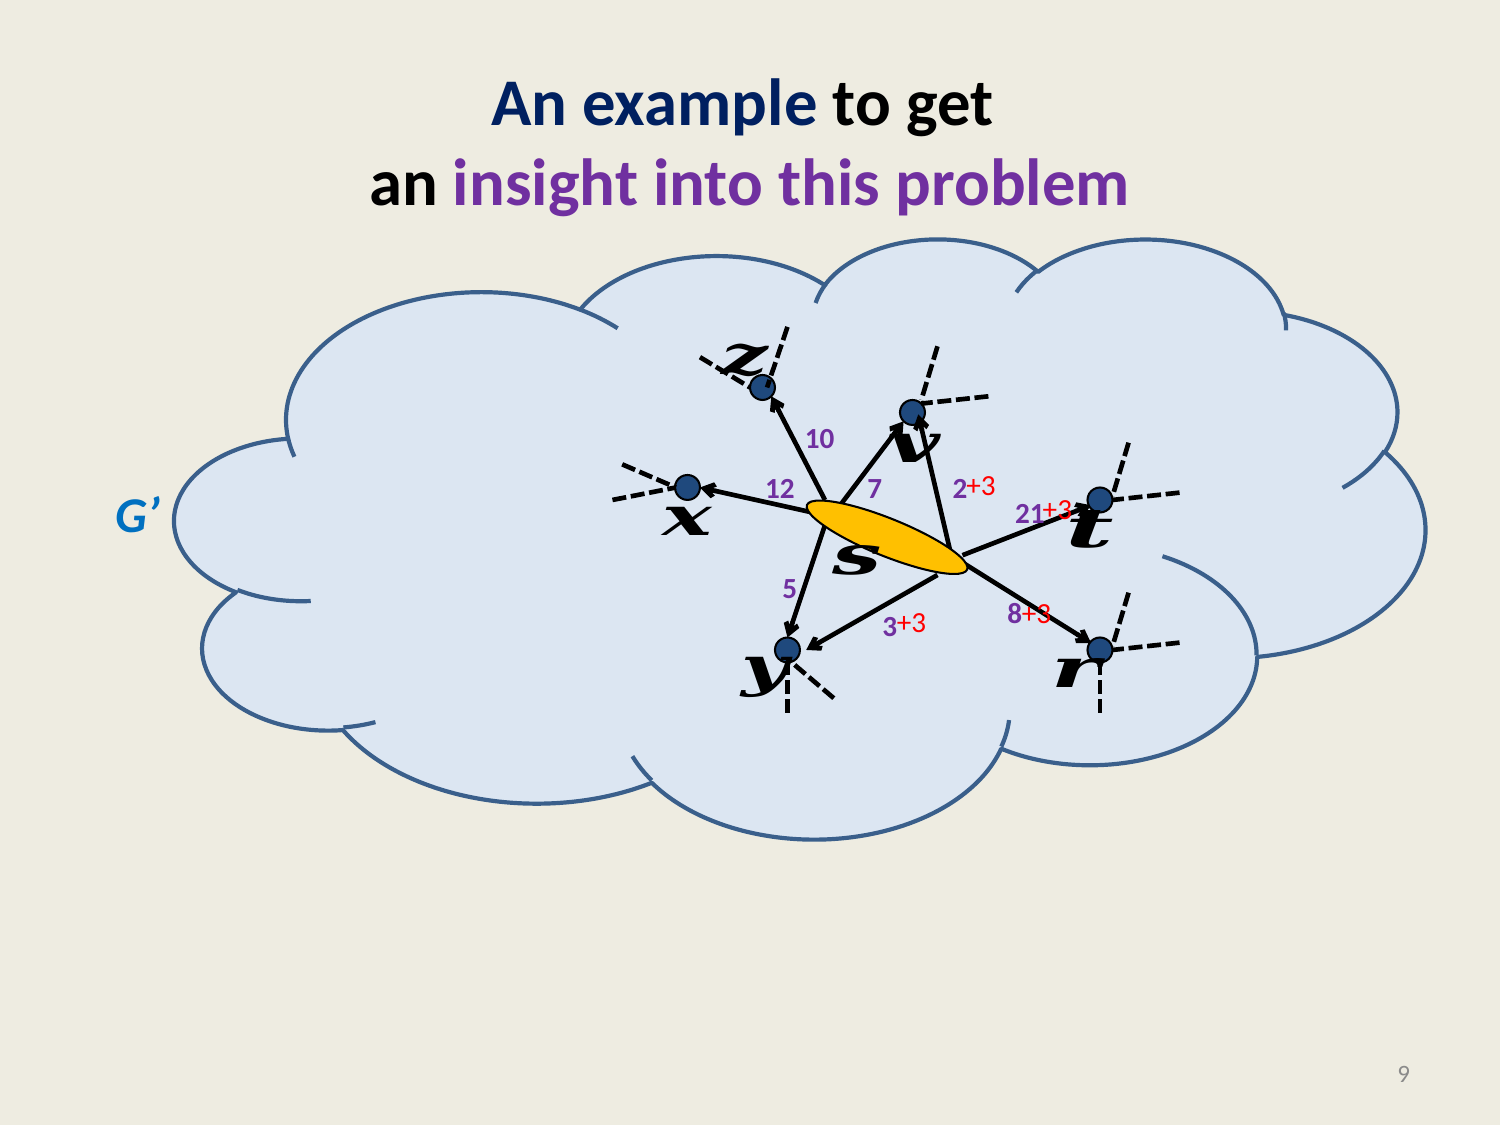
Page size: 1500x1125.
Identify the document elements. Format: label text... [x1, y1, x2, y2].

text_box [920, 346, 938, 401]
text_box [656, 326, 950, 699]
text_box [874, 458, 1088, 647]
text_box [1099, 442, 1180, 713]
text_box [805, 414, 1092, 651]
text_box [749, 412, 806, 613]
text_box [941, 395, 989, 404]
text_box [612, 487, 677, 501]
title An example to get an insight into this problem [75, 45, 1425, 233]
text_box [621, 464, 677, 488]
slide_number 9 [1074, 1042, 1425, 1103]
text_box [1051, 487, 1121, 701]
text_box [766, 326, 788, 388]
text_box G’ [100, 474, 175, 550]
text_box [699, 356, 751, 388]
text_box [175, 237, 1428, 842]
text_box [787, 658, 835, 699]
